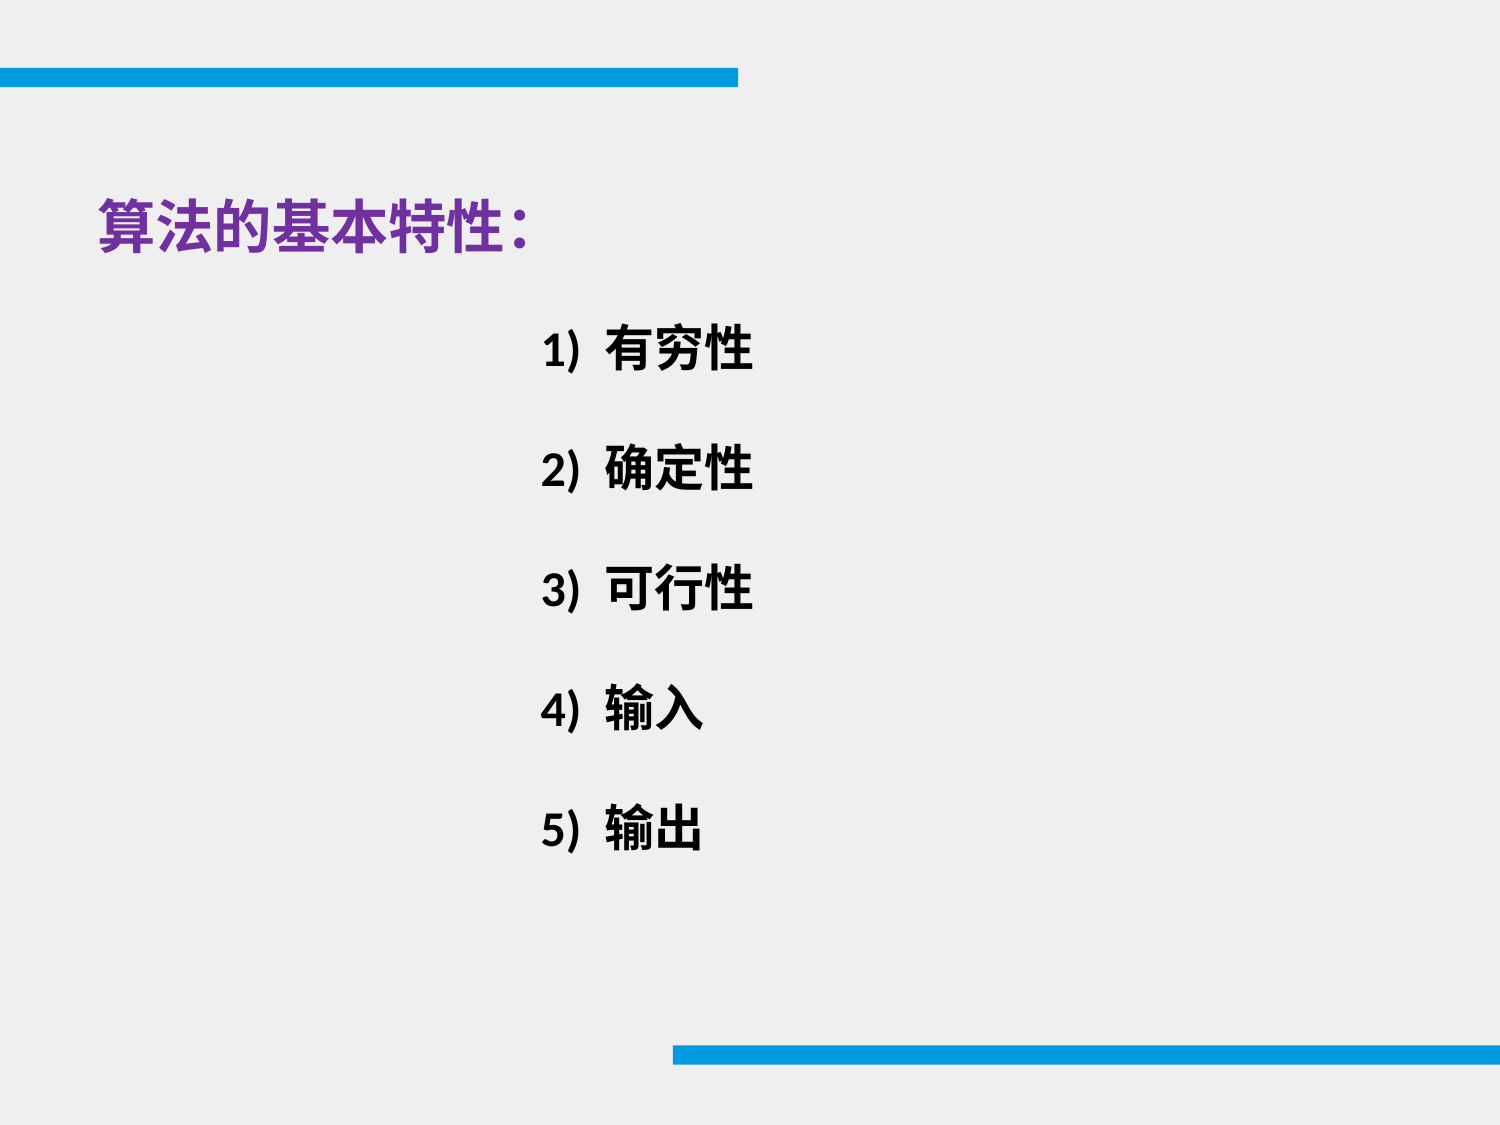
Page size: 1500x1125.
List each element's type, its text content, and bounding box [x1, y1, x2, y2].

text_box [672, 1044, 1500, 1066]
text_box 1) 有穷性 2) 确定性 3) 可行性 4) 输入 5) 输出 [525, 308, 1333, 944]
text_box [0, 67, 739, 88]
text_box 算法的基本特性： [82, 182, 970, 268]
